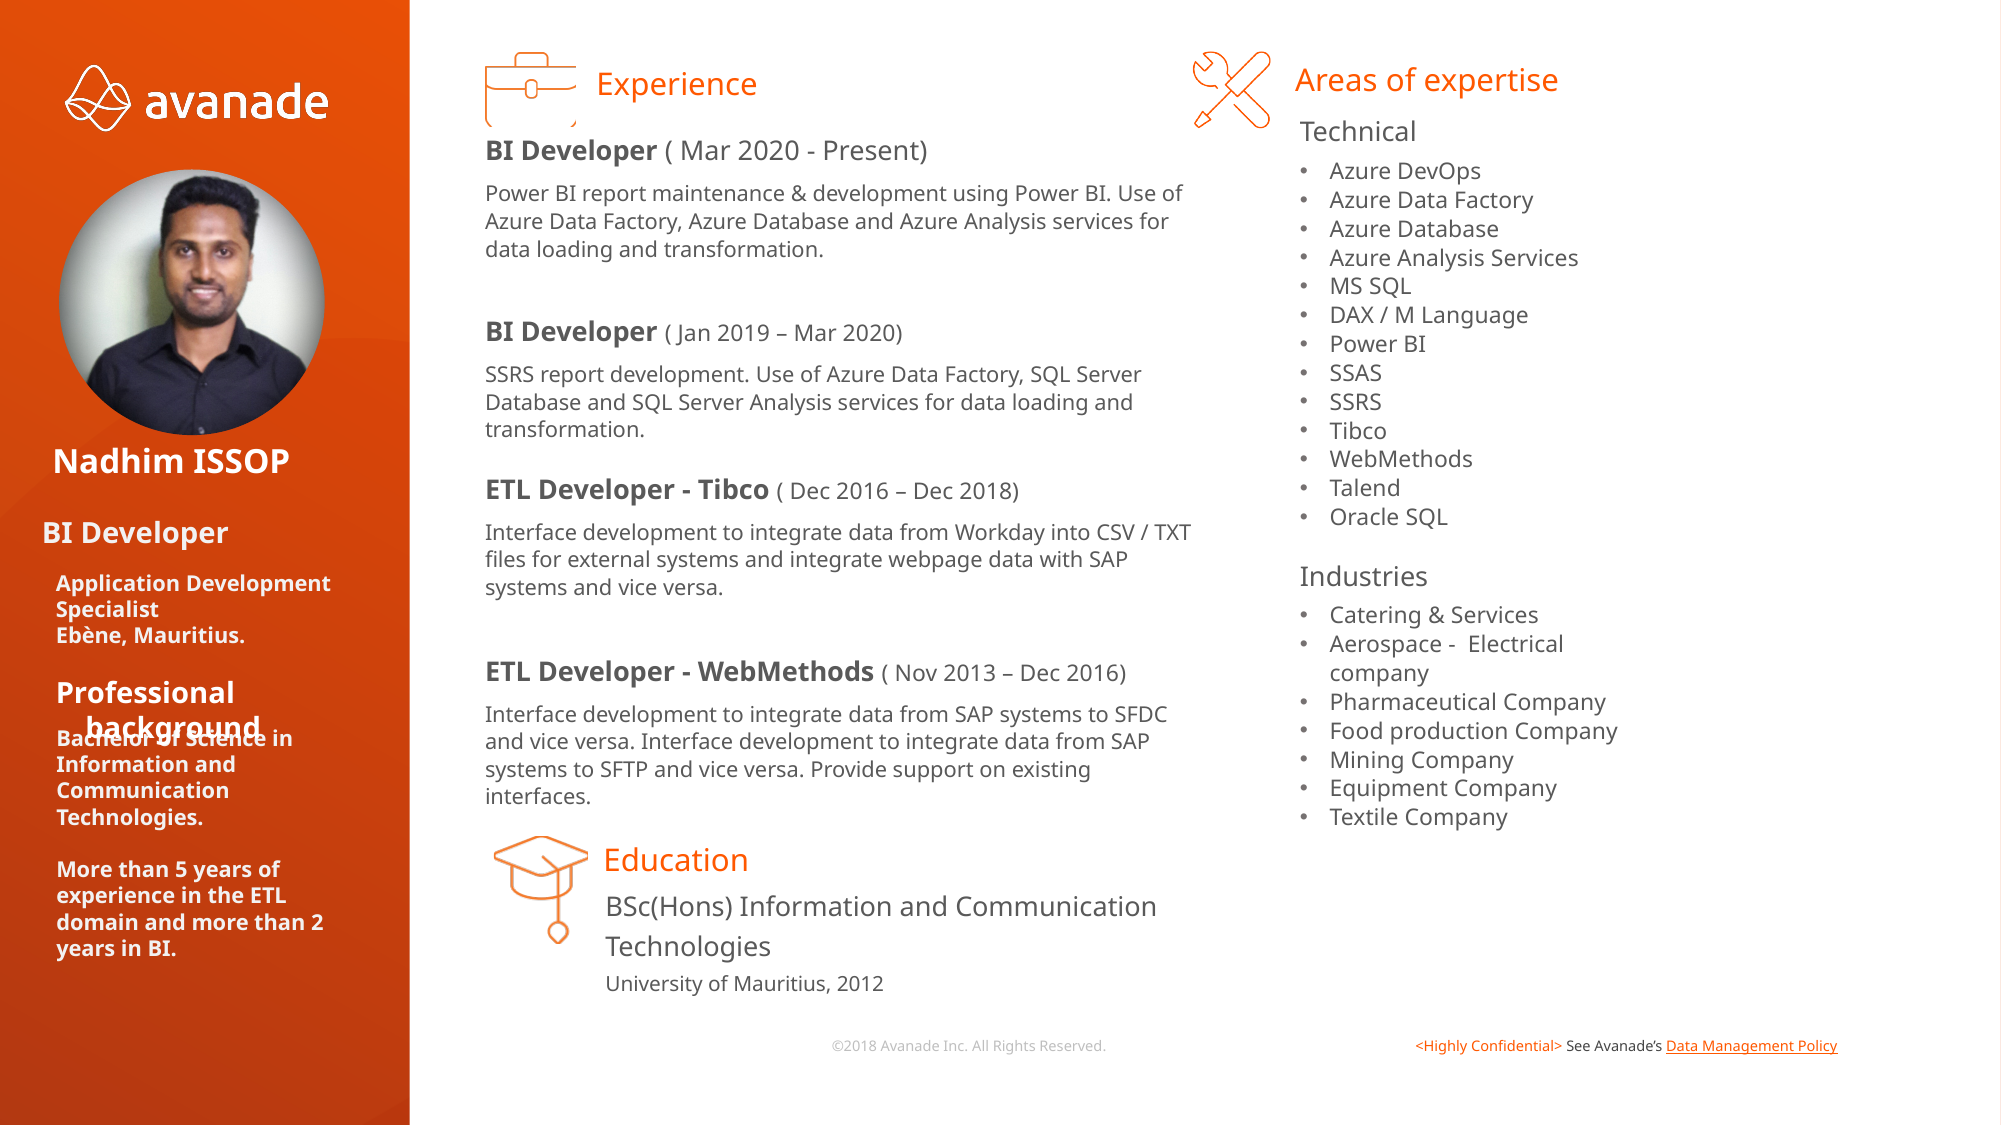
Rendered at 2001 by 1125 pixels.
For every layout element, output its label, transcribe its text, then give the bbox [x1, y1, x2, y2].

text_box BI Developer ( Mar 2020 - Present) Power BI report maintenance & development using Power BI. Use of Azure Data Factory, Azure Database and Azure Analysis services for data loading and transformation. BI Developer ( Jan 2019 – Mar 2020) SSRS report development. Use of Azure Data Factory, SQL Server Database and SQL Server Analysis services for data loading and transformation. ETL Developer - Tibco ( Dec 2016 – Dec 2018) Interface development to integrate data from Workday into CSV / TXT files for external systems and integrate webpage data with SAP systems and vice versa. ETL Developer - WebMethods ( Nov 2013 – Dec 2016) Interface development to integrate data from SAP systems to SFDC and vice versa. Interface development to integrate data from SAP systems to SFTP and vice versa. Provide support on existing interfaces. [470, 124, 1216, 857]
picture [1182, 39, 1283, 140]
text_box BI Developer [27, 506, 244, 557]
text_box BSc(Hons) Information and Communication Technologies University of Mauritius, 2012 [599, 882, 1185, 1025]
picture [0, 0, 409, 1125]
text_box Technical Azure DevOps Azure Data Factory Azure Database Azure Analysis Services MS SQL DAX / M Language Power BI SSAS SSRS Tibco WebMethods Talend Oracle SQL Industries Catering & Services Aerospace - Electrical company Pharmaceutical Company Food production Company Mining Company Equipment Company Textile Company [1293, 108, 1641, 944]
picture [485, 52, 576, 127]
picture [493, 836, 588, 944]
text_box Areas of expertise [1283, 52, 1822, 105]
text_box Education [588, 833, 1130, 886]
text_box Professional background [41, 667, 400, 752]
text_box Application Development Specialist Ebène, Mauritius. [41, 562, 409, 656]
text_box Experience [581, 56, 1111, 109]
text_box Bachelor of Science in Information and Communication Technologies. More than 5 years of experience in the ETL domain and more than 2 years in BI. [50, 752, 375, 1097]
text_box Nadhim ISSOP [41, 434, 405, 486]
